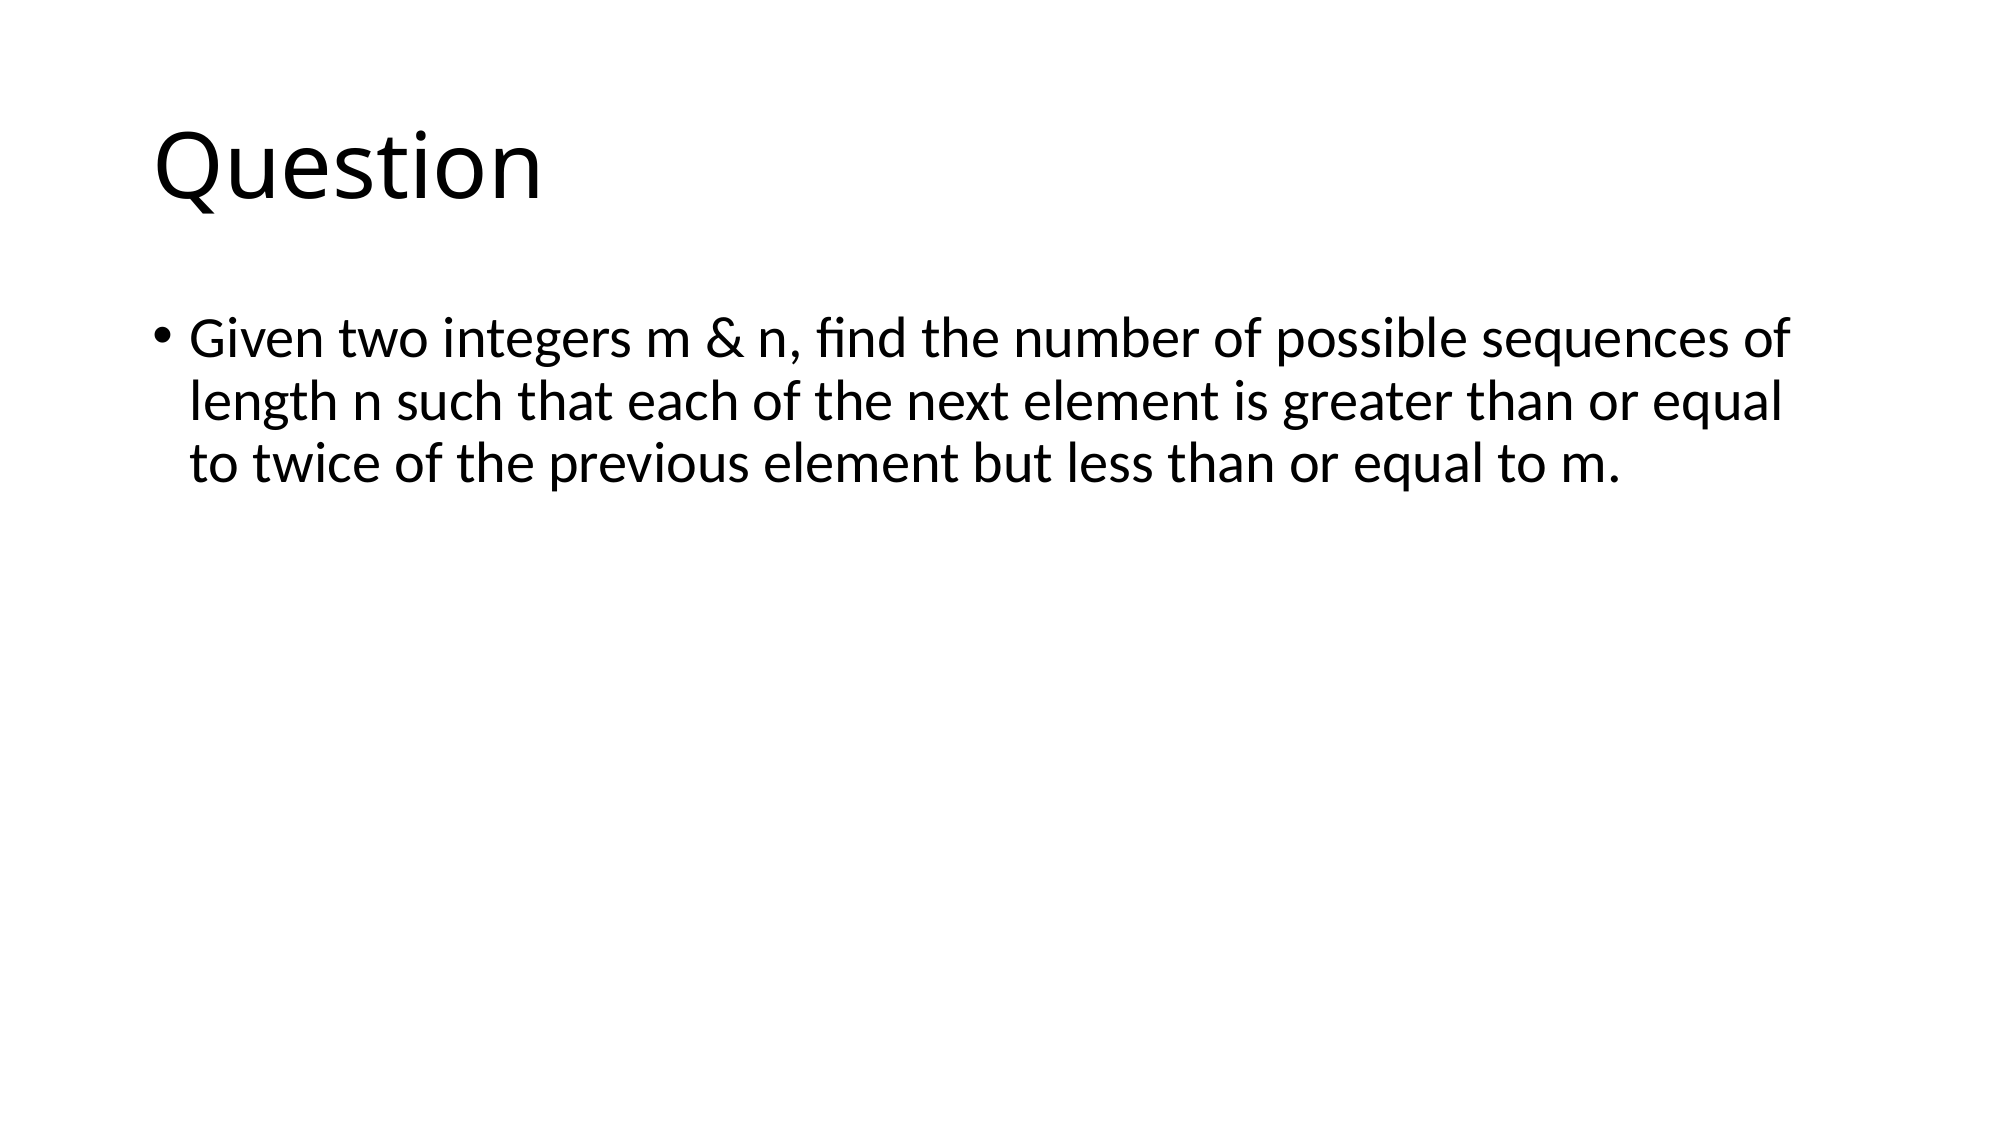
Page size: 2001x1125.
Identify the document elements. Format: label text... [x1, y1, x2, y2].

list Given two integers m & n, find the number of possible sequences of length n such that each of the next element is greater than or equal to twice of the previous element but less than or equal to m. [137, 299, 1863, 1014]
title Question [137, 59, 1863, 278]
